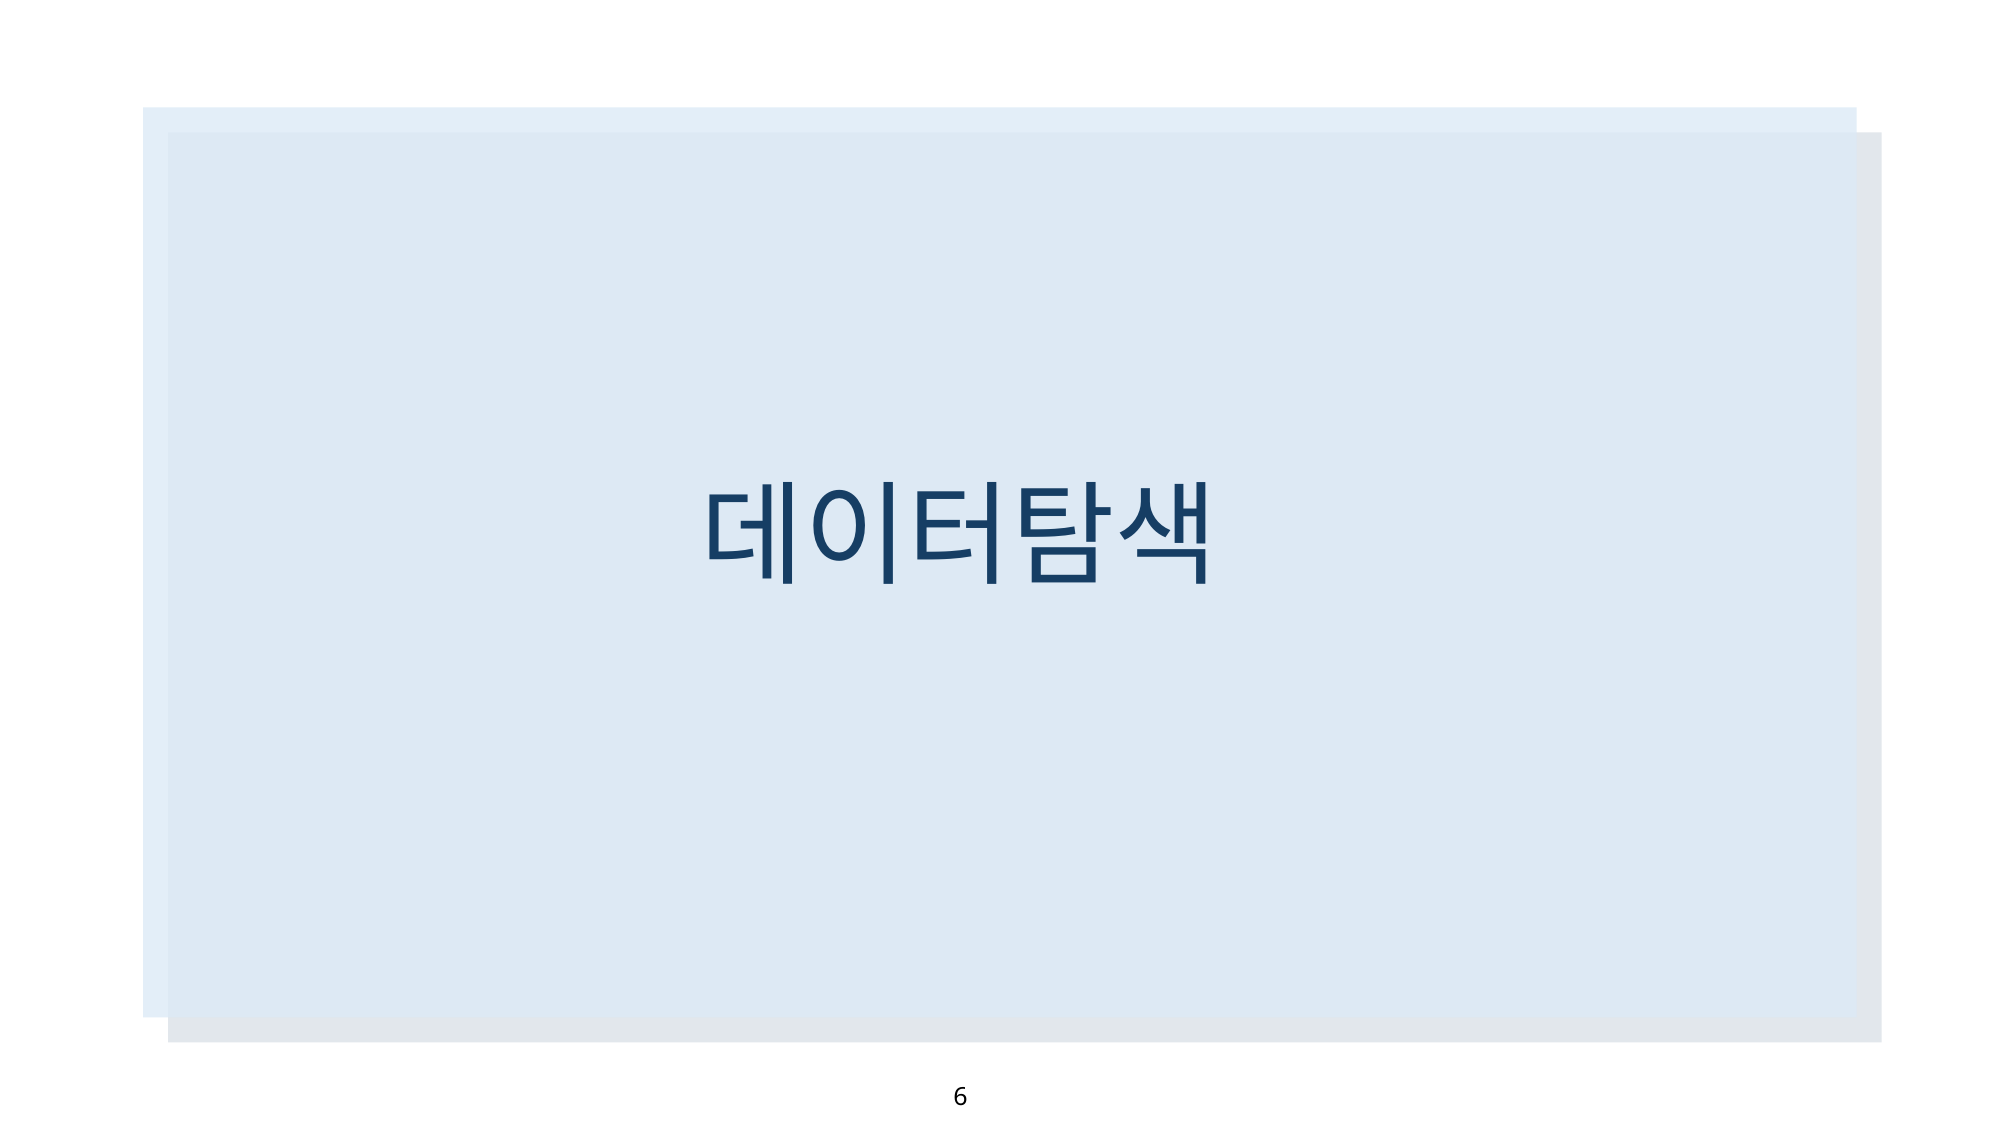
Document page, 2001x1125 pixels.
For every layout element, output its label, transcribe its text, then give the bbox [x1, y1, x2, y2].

text_box 6 [938, 1073, 1047, 1118]
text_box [142, 106, 1883, 1044]
